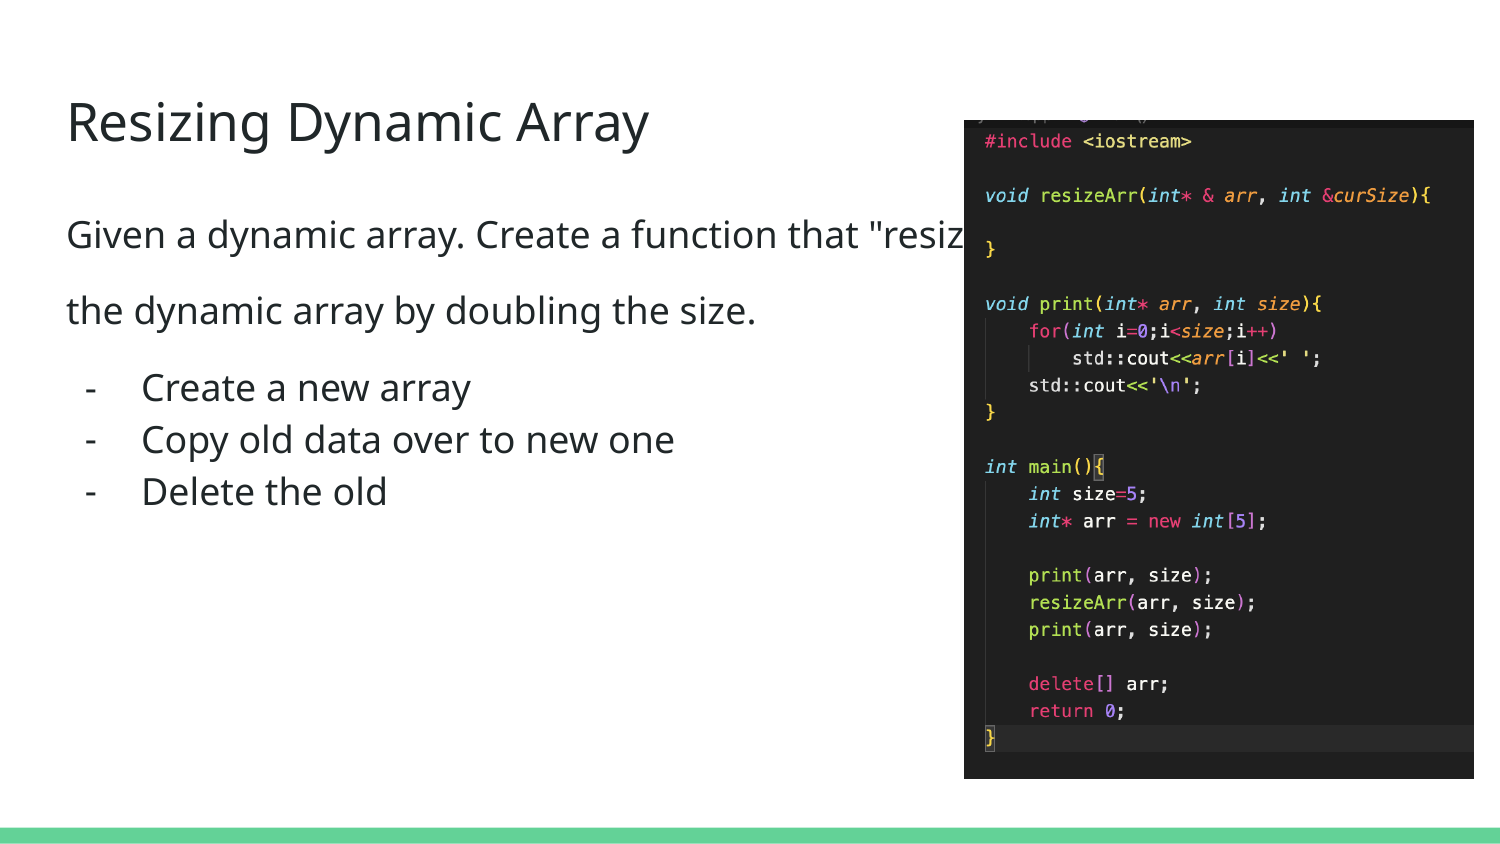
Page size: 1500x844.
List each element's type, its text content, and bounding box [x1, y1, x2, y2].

picture [963, 120, 1474, 779]
title Resizing Dynamic Array [51, 72, 1449, 167]
list Given a dynamic array. Create a function that "resizes" the dynamic array by doubling the size.​ Create a new array Copy old data over to new one Delete the old [51, 189, 958, 750]
